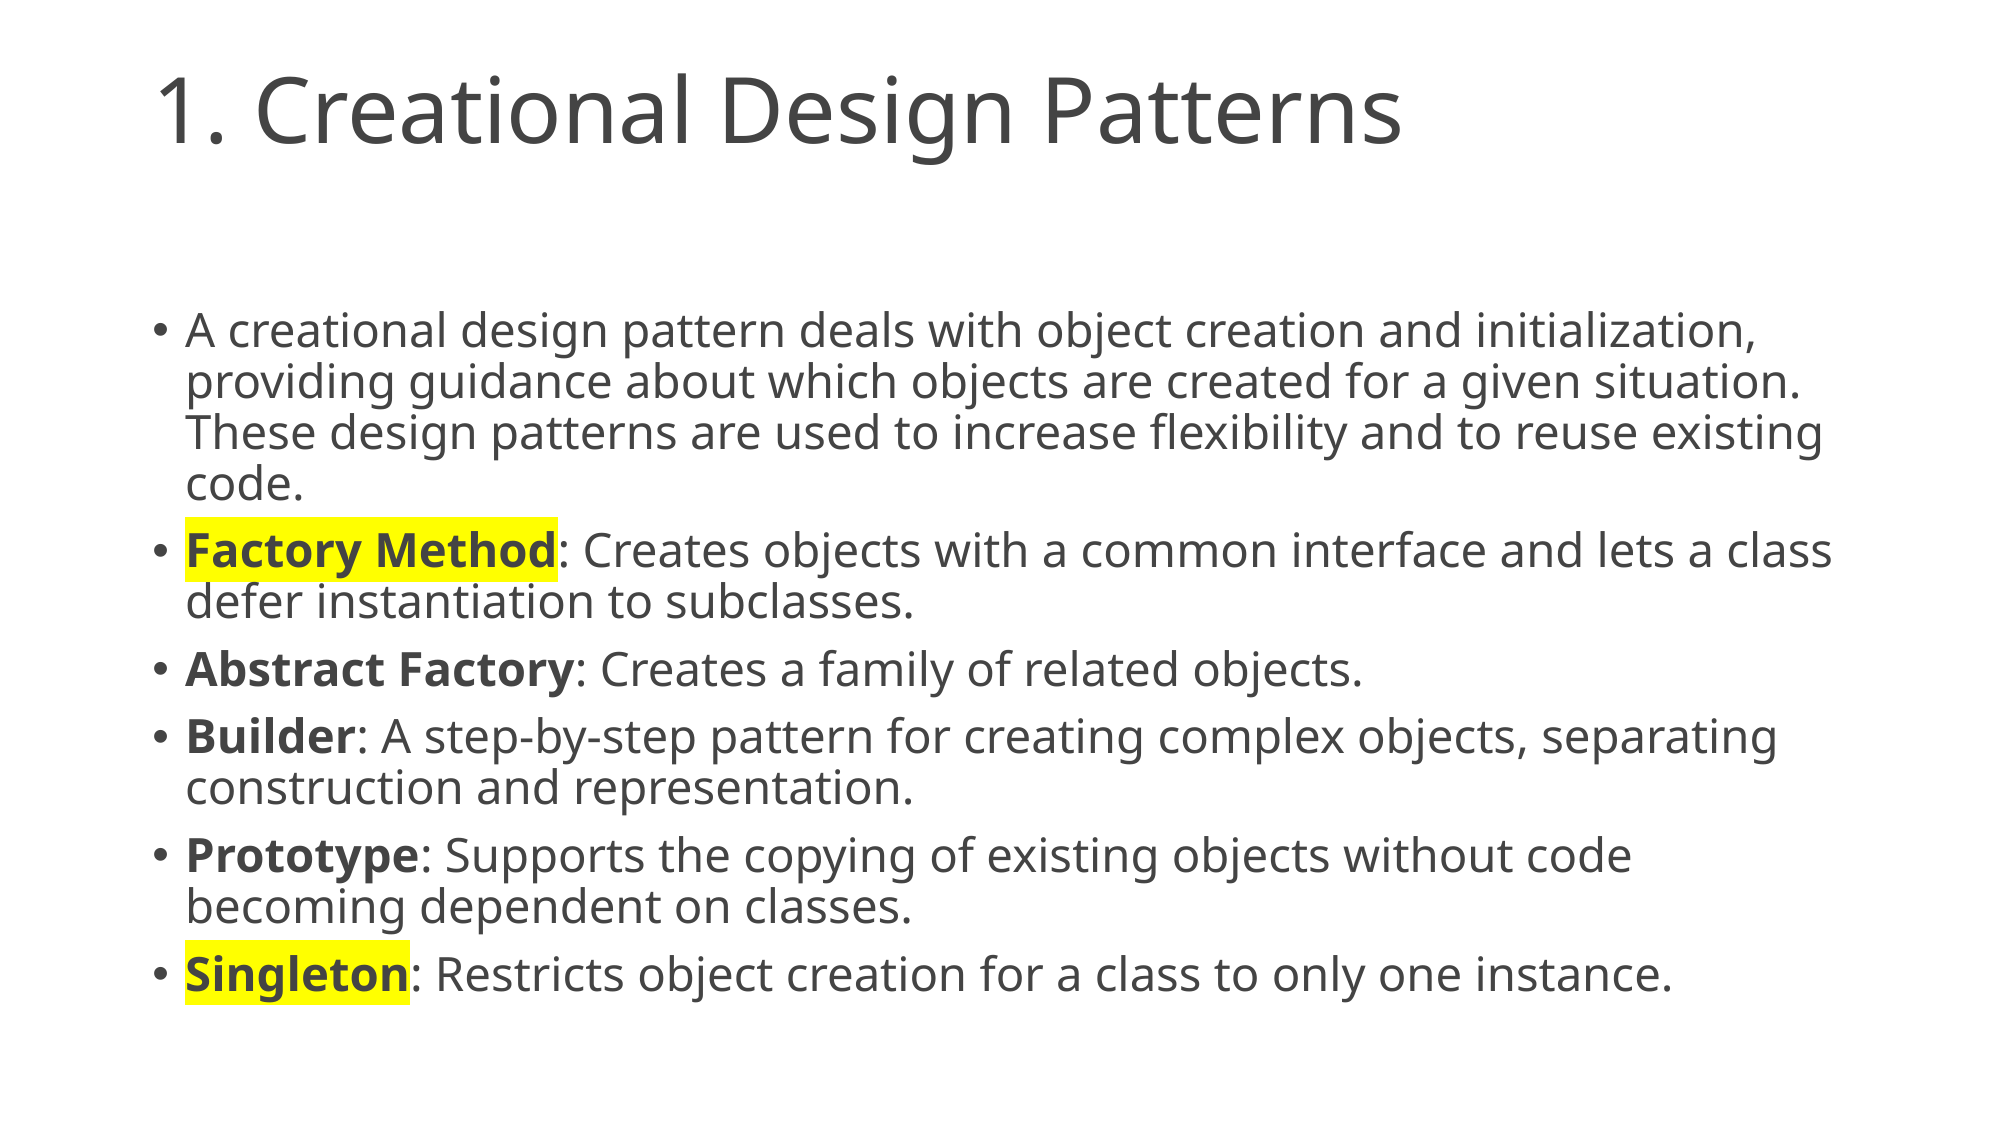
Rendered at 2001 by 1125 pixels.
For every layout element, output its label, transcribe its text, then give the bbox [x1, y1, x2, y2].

title 1. Creational Design Patterns [137, 59, 1863, 278]
list A creational design pattern deals with object creation and initialization, providing guidance about which objects are created for a given situation. These design patterns are used to increase flexibility and to reuse existing code. Factory Method: Creates objects with a common interface and lets a class defer instantiation to subclasses. Abstract Factory: Creates a family of related objects. Builder: A step-by-step pattern for creating complex objects, separating construction and representation. Prototype: Supports the copying of existing objects without code becoming dependent on classes. Singleton: Restricts object creation for a class to only one instance. [137, 299, 1863, 1014]
